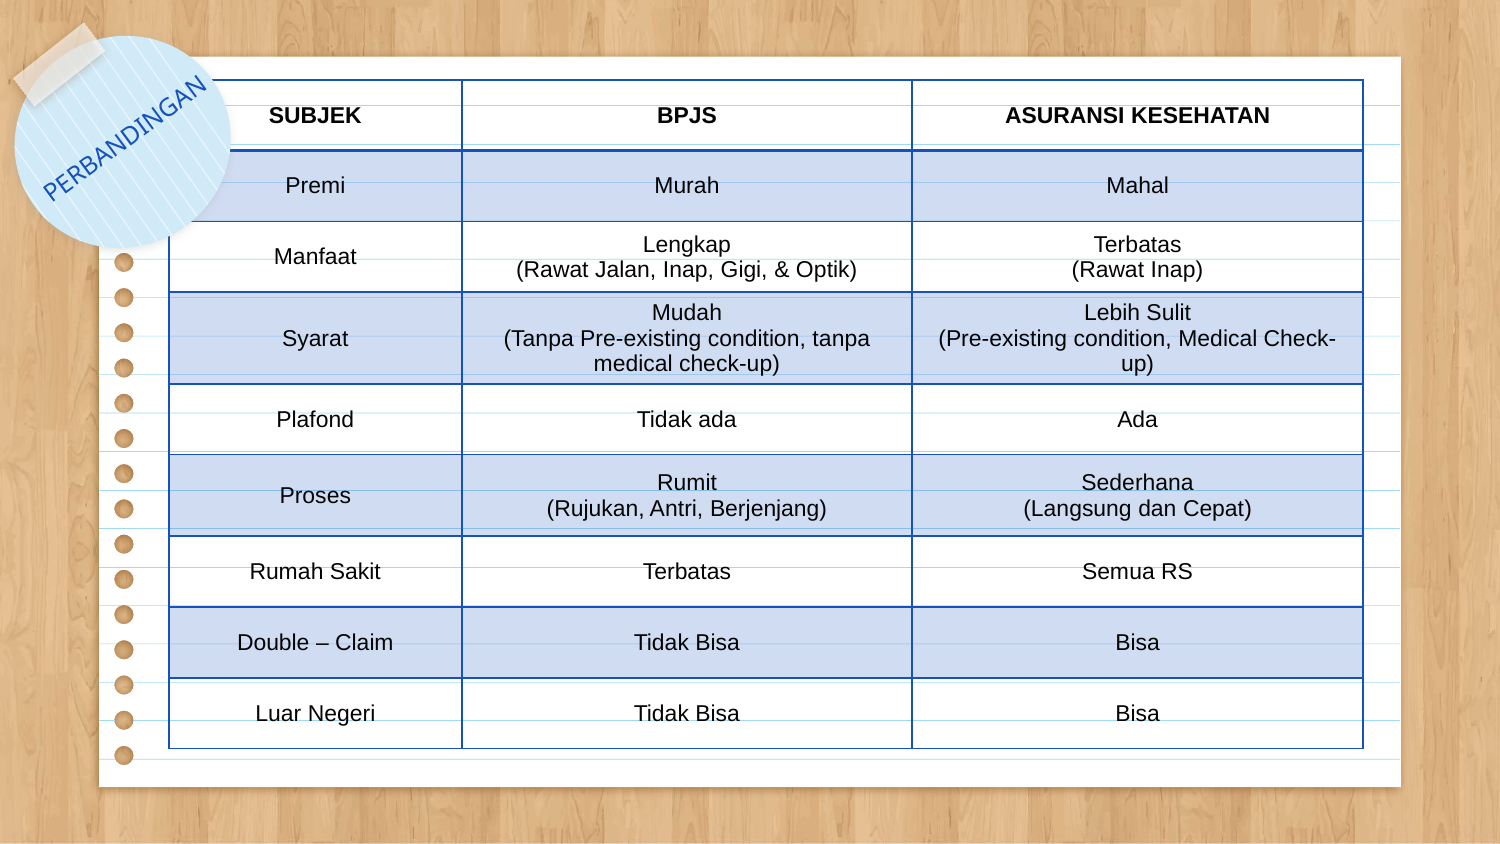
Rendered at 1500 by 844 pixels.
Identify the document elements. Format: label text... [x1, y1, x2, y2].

table_cell Tidak ada [463, 385, 911, 454]
picture [118, 541, 128, 550]
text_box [0, 25, 230, 245]
table_header ASURANSI KESEHATAN [913, 81, 1362, 149]
picture [0, 0, 1500, 844]
picture [118, 681, 128, 691]
table_cell Rumah Sakit [170, 537, 461, 606]
picture [118, 752, 128, 761]
table_cell Proses [170, 455, 461, 535]
table_cell Murah [463, 152, 911, 221]
table_cell Plafond [170, 385, 461, 454]
table_cell Lebih Sulit (Pre-existing condition, Medical Check-up) [913, 293, 1362, 383]
table_cell Syarat [170, 293, 461, 383]
picture [118, 611, 128, 621]
table_cell Semua RS [913, 537, 1362, 606]
picture [118, 471, 128, 480]
picture [118, 365, 128, 375]
table_cell Tidak Bisa [463, 608, 911, 677]
picture [118, 506, 128, 515]
picture [118, 576, 128, 586]
table_cell Mahal [913, 152, 1362, 221]
table_cell Sederhana (Langsung dan Cepat) [913, 455, 1362, 535]
table_cell Rumit (Rujukan, Antri, Berjenjang) [463, 455, 911, 535]
table_cell Lengkap (Rawat Jalan, Inap, Gigi, & Optik) [463, 222, 911, 291]
table_header BPJS [463, 81, 911, 149]
picture [118, 646, 128, 656]
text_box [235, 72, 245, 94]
table_cell Tidak Bisa [463, 679, 911, 748]
picture [118, 260, 128, 269]
table_cell Luar Negeri [170, 679, 461, 748]
picture [118, 717, 128, 726]
picture [118, 400, 128, 410]
table_header SUBJEK [235, 81, 461, 149]
table_cell Double – Claim [170, 608, 461, 677]
table_cell Terbatas (Rawat Inap) [913, 222, 1362, 291]
table_cell Manfaat [170, 222, 461, 291]
table_cell Premi [235, 152, 461, 221]
table_cell Terbatas [463, 537, 911, 606]
table_cell Bisa [913, 608, 1362, 677]
picture [118, 295, 128, 305]
table_cell Bisa [913, 679, 1362, 748]
table_cell Mudah (Tanpa Pre-existing condition, tanpa medical check-up) [463, 293, 911, 383]
picture [118, 330, 128, 340]
picture [118, 435, 128, 445]
table_cell Ada [913, 385, 1362, 454]
